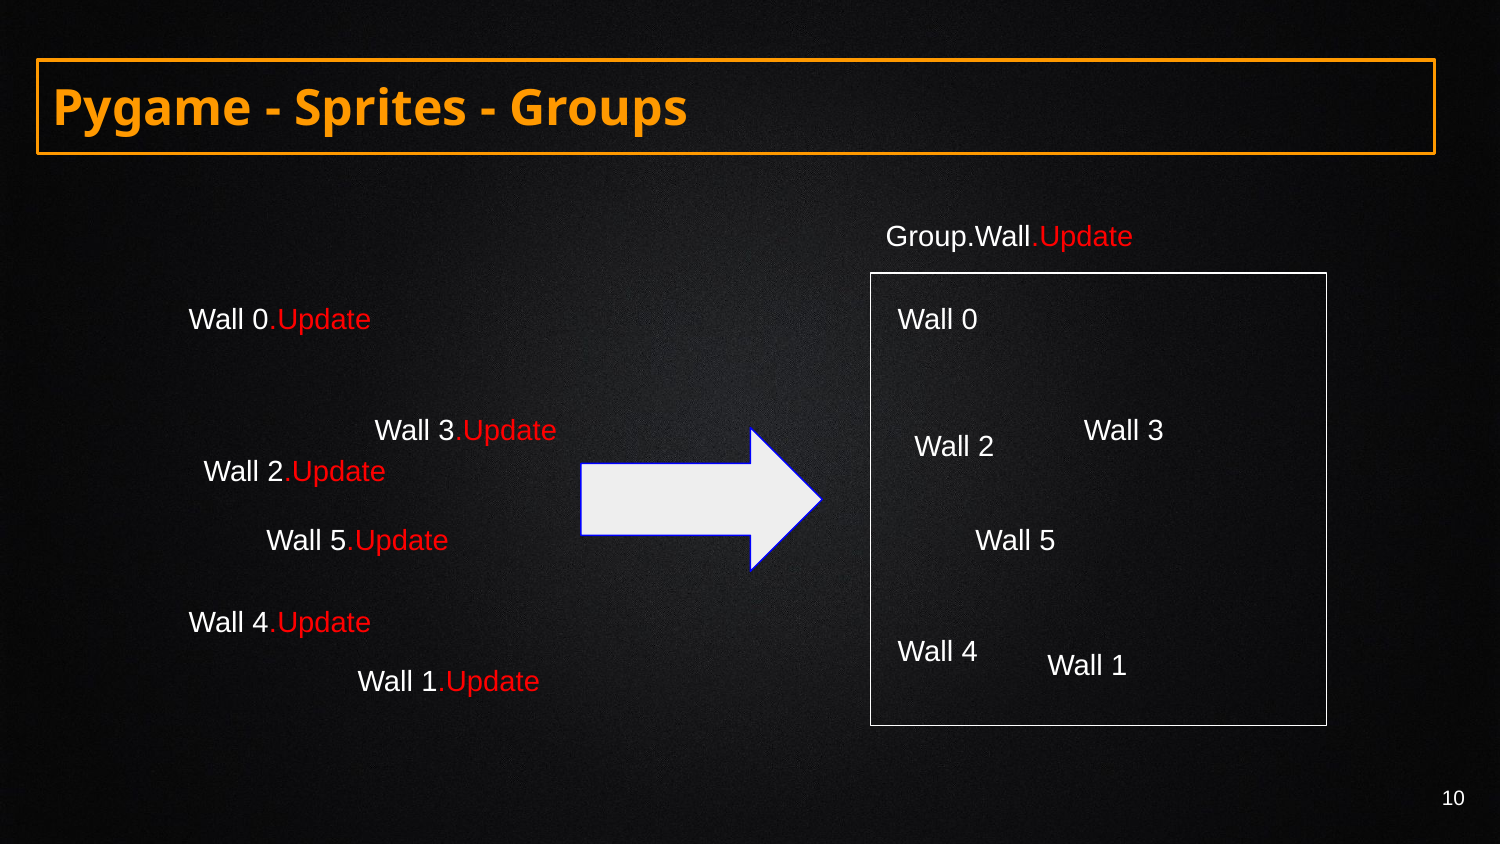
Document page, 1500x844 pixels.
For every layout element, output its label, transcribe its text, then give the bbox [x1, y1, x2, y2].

text_box Wall 1.Update [342, 647, 596, 742]
text_box [870, 320, 1327, 726]
slide_number 10 [1389, 764, 1480, 830]
text_box Wall 5.Update [251, 506, 504, 601]
text_box Wall 3.Update [359, 395, 613, 490]
text_box Wall 4.Update [173, 588, 427, 683]
text_box Wall 0.Update [173, 285, 427, 380]
title Pygame - Sprites - Groups [37, 59, 1435, 154]
picture [0, 0, 1500, 844]
text_box Wall 2.Update [188, 437, 442, 531]
text_box Group.Wall.Update [870, 201, 1500, 320]
text_box [580, 427, 823, 572]
